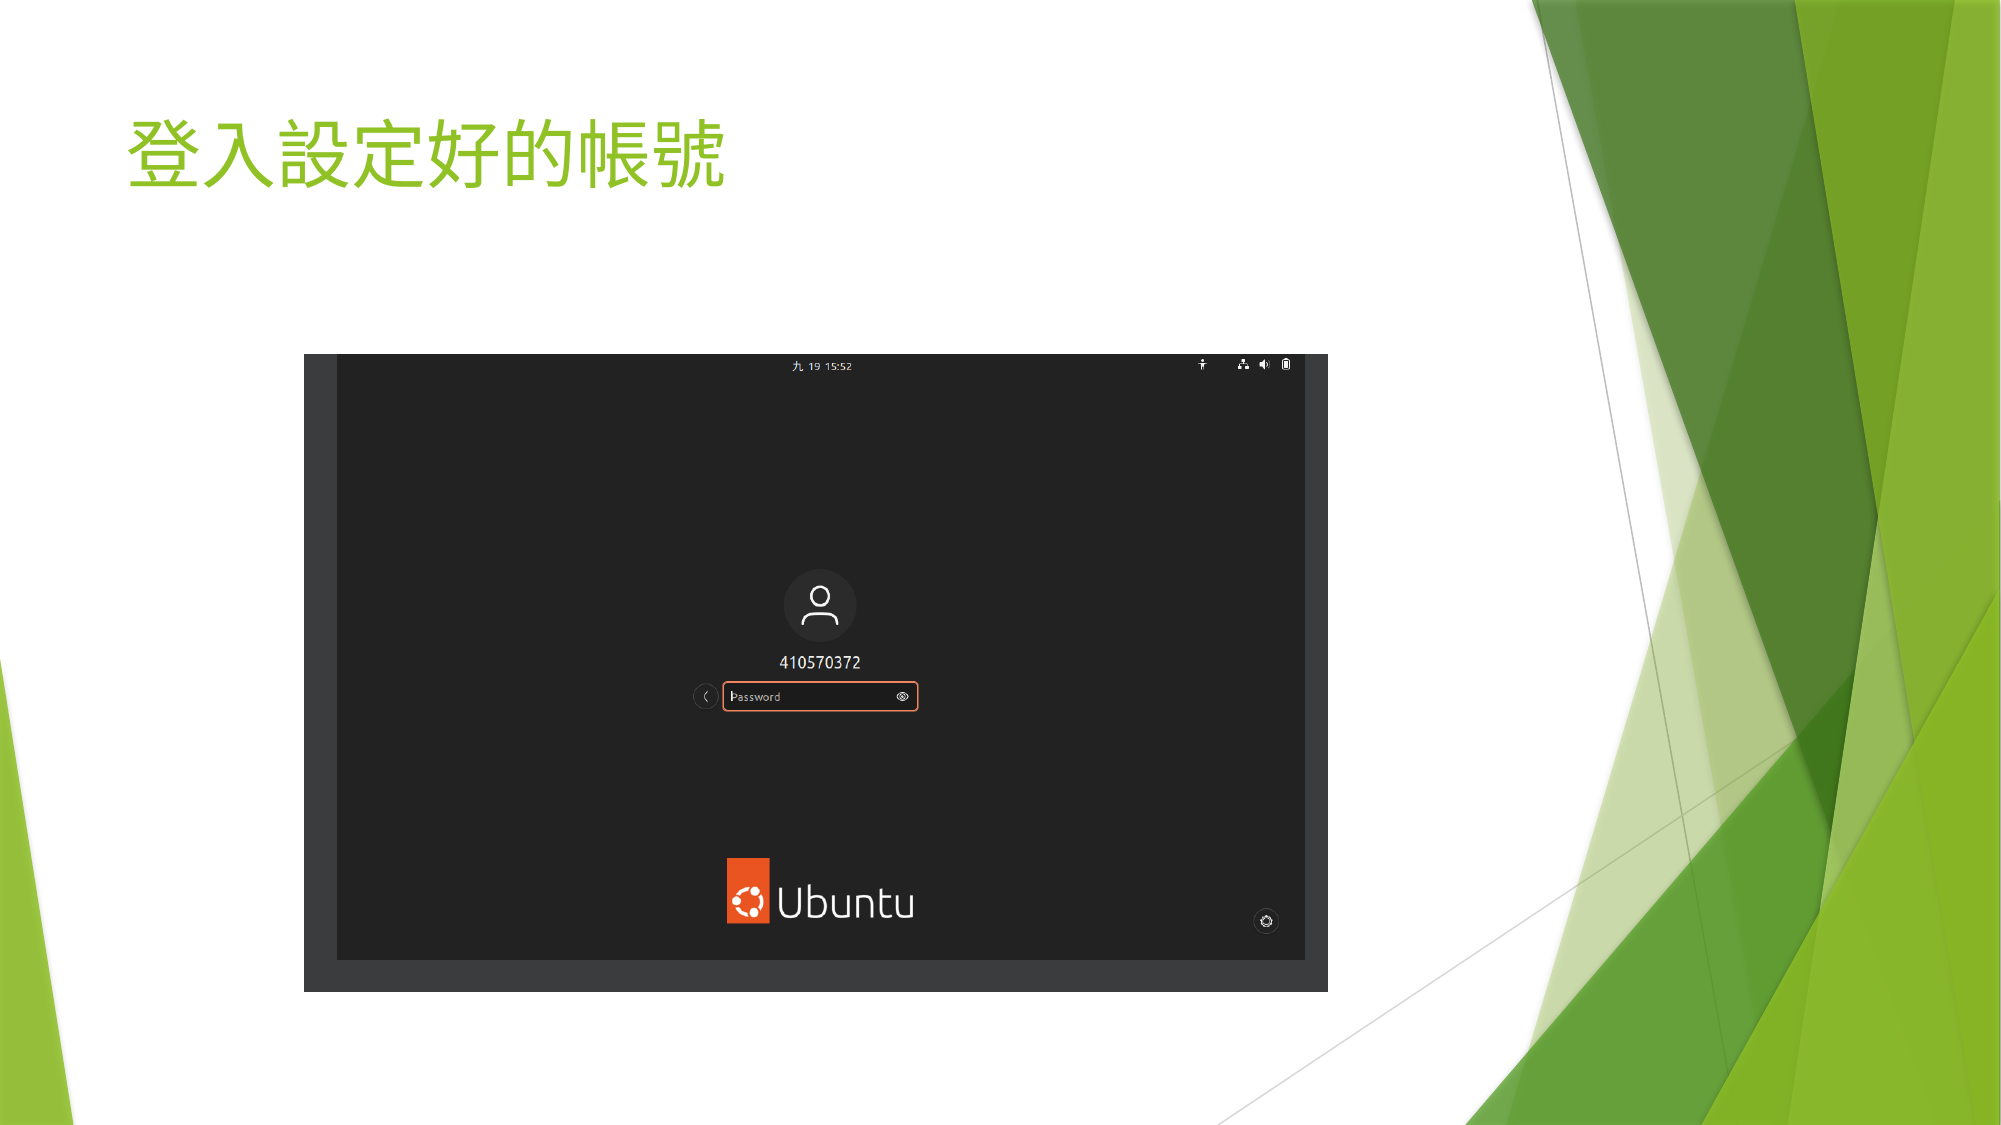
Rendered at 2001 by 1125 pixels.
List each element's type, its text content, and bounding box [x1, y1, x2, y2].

title 登入設定好的帳號 [111, 99, 1522, 317]
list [304, 353, 1329, 992]
